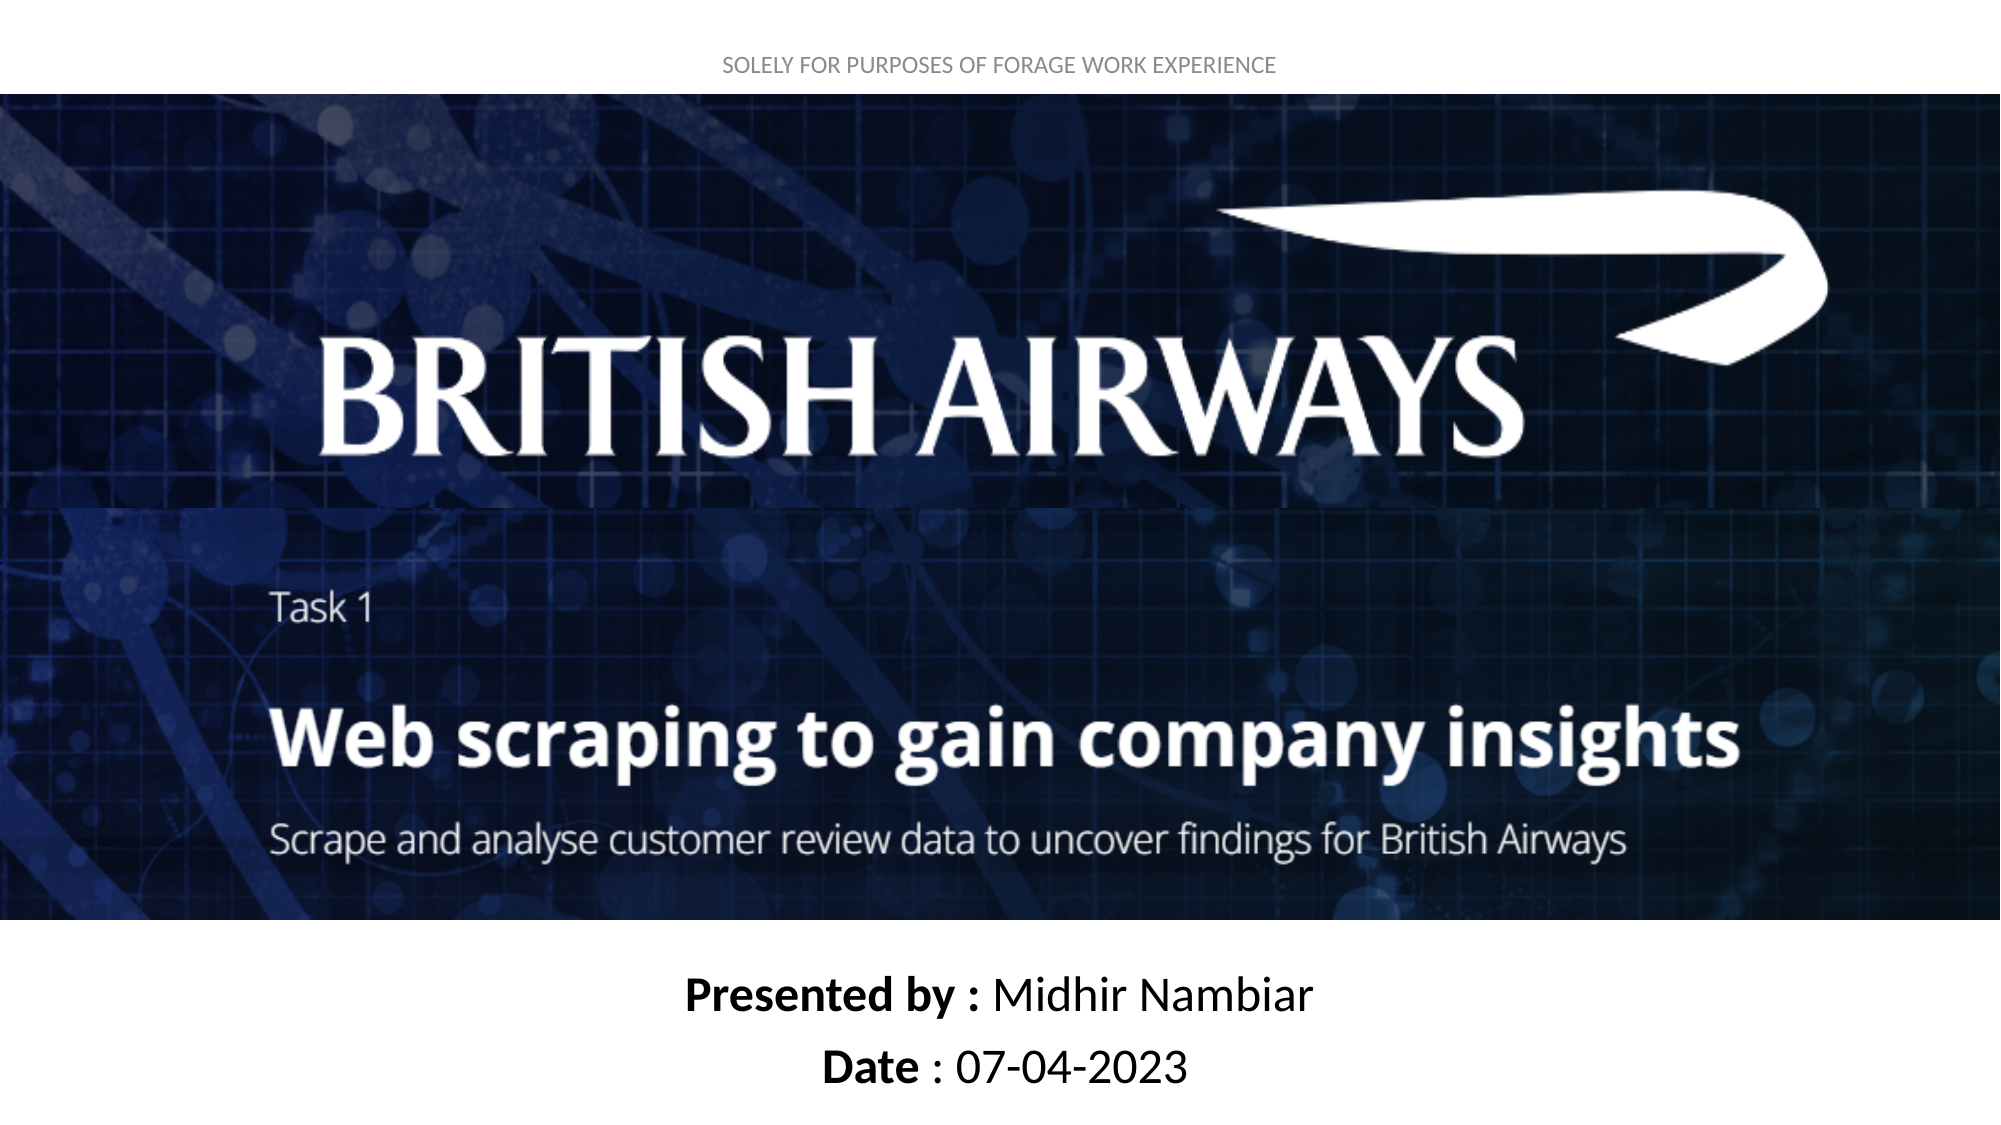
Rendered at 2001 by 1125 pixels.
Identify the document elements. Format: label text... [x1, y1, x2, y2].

text_box Date : 07-04-2023 [807, 1026, 1373, 1101]
text_box Presented by : Midhir Nambiar [627, 954, 1373, 1030]
picture [0, 94, 2000, 920]
